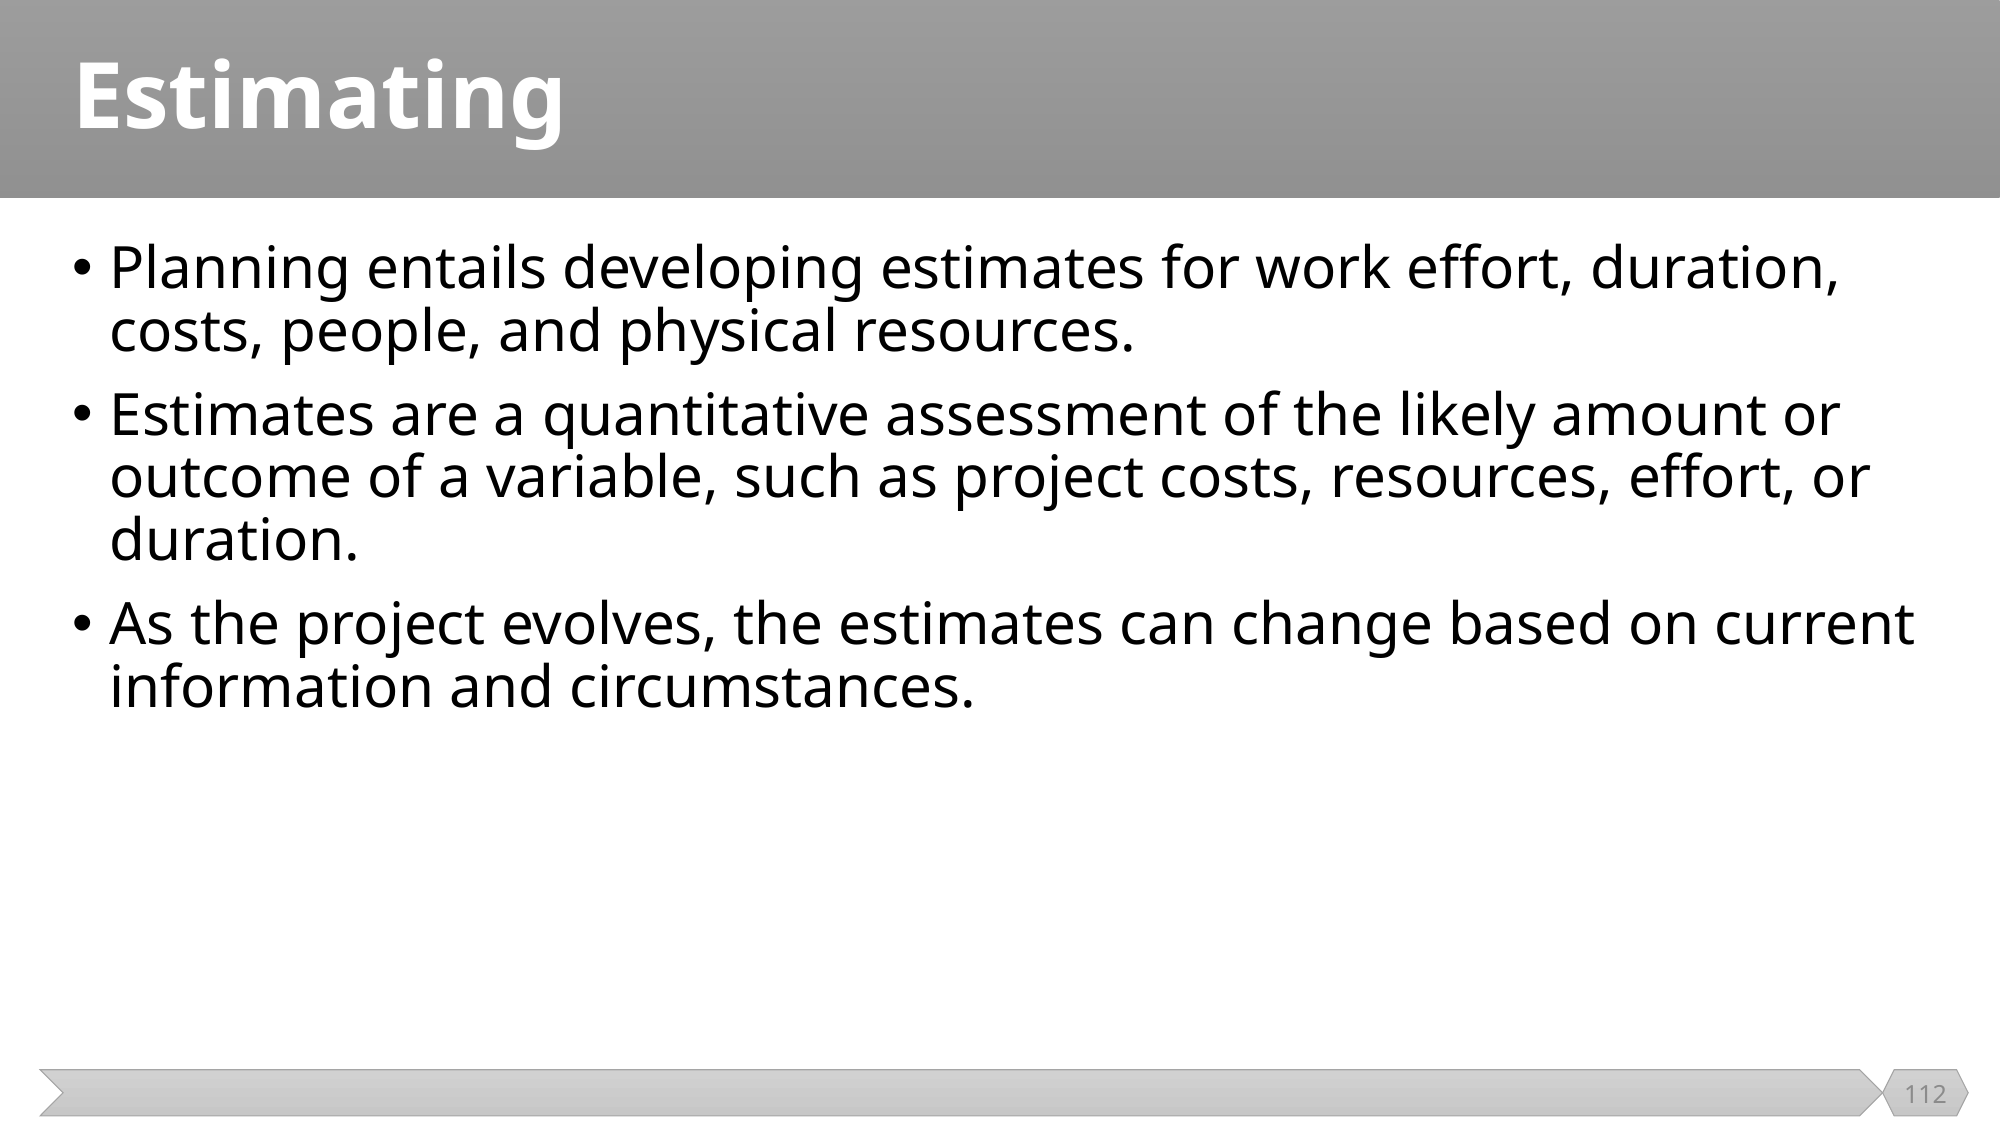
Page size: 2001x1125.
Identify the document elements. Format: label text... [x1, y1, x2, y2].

title Estimating [56, 0, 1969, 199]
list Planning entails developing estimates for work effort, duration, costs, people, and physical resources. Estimates are a quantitative assessment of the likely amount or outcome of a variable, such as project costs, resources, effort, or duration. As the project evolves, the estimates can change based on current information and circumstances. [56, 230, 1969, 1010]
slide_number 112 [1882, 1065, 1969, 1125]
